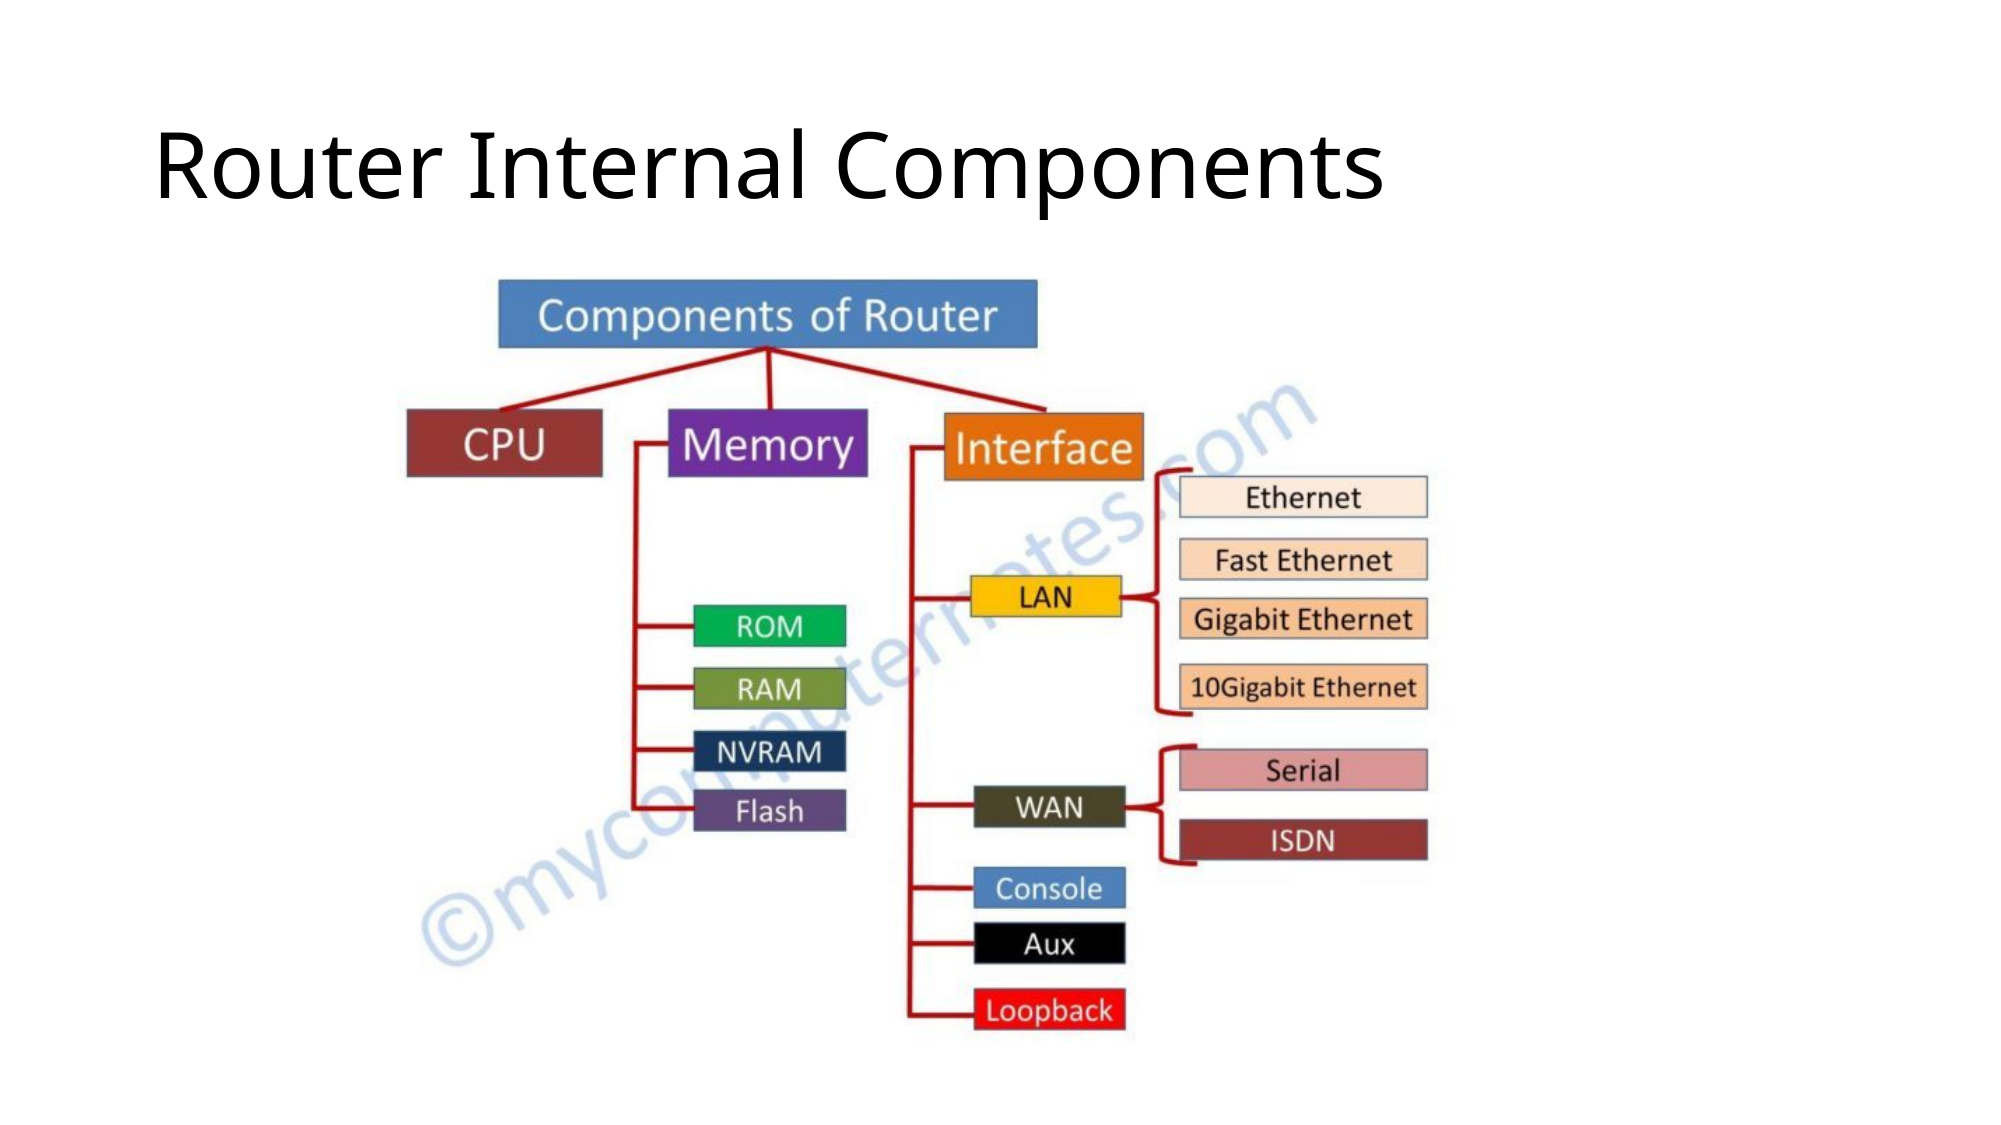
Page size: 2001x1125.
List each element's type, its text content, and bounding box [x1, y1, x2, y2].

title Router Internal Components [137, 59, 1863, 278]
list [374, 256, 1494, 1066]
